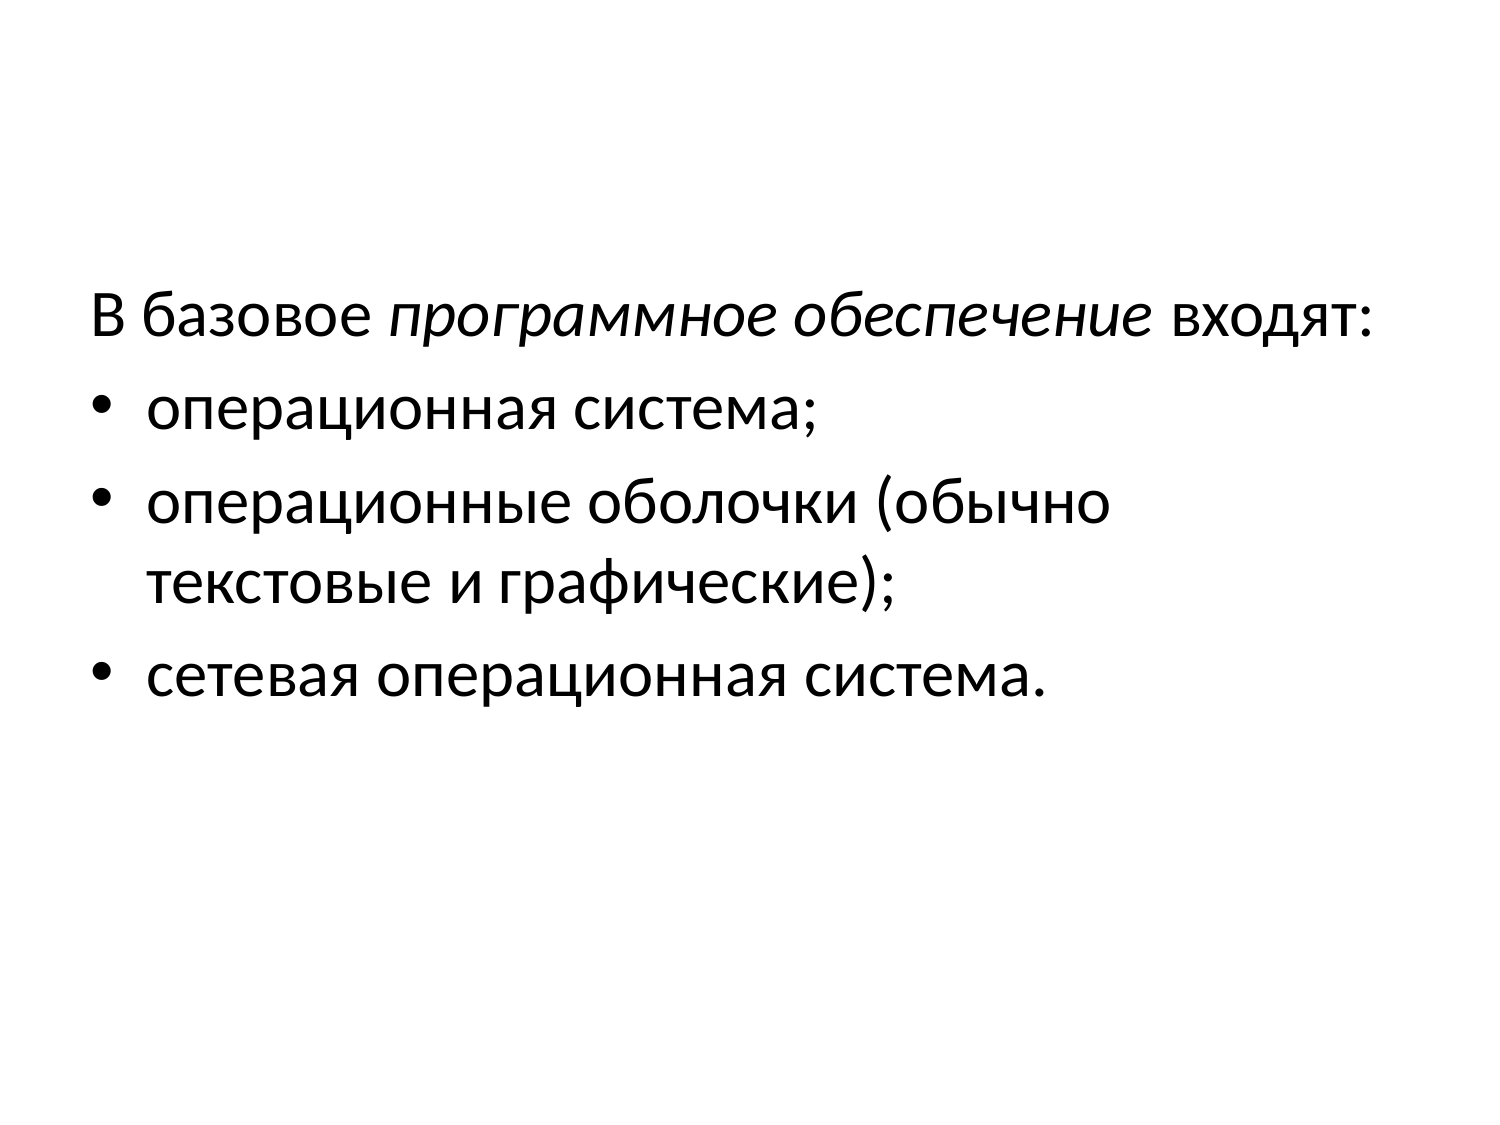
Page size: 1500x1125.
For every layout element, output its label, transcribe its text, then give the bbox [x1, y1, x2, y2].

list В базовое программное обеспечение входят: операционная система; операционные оболочки (обычно текстовые и графические); сетевая операционная система. [75, 262, 1425, 1005]
